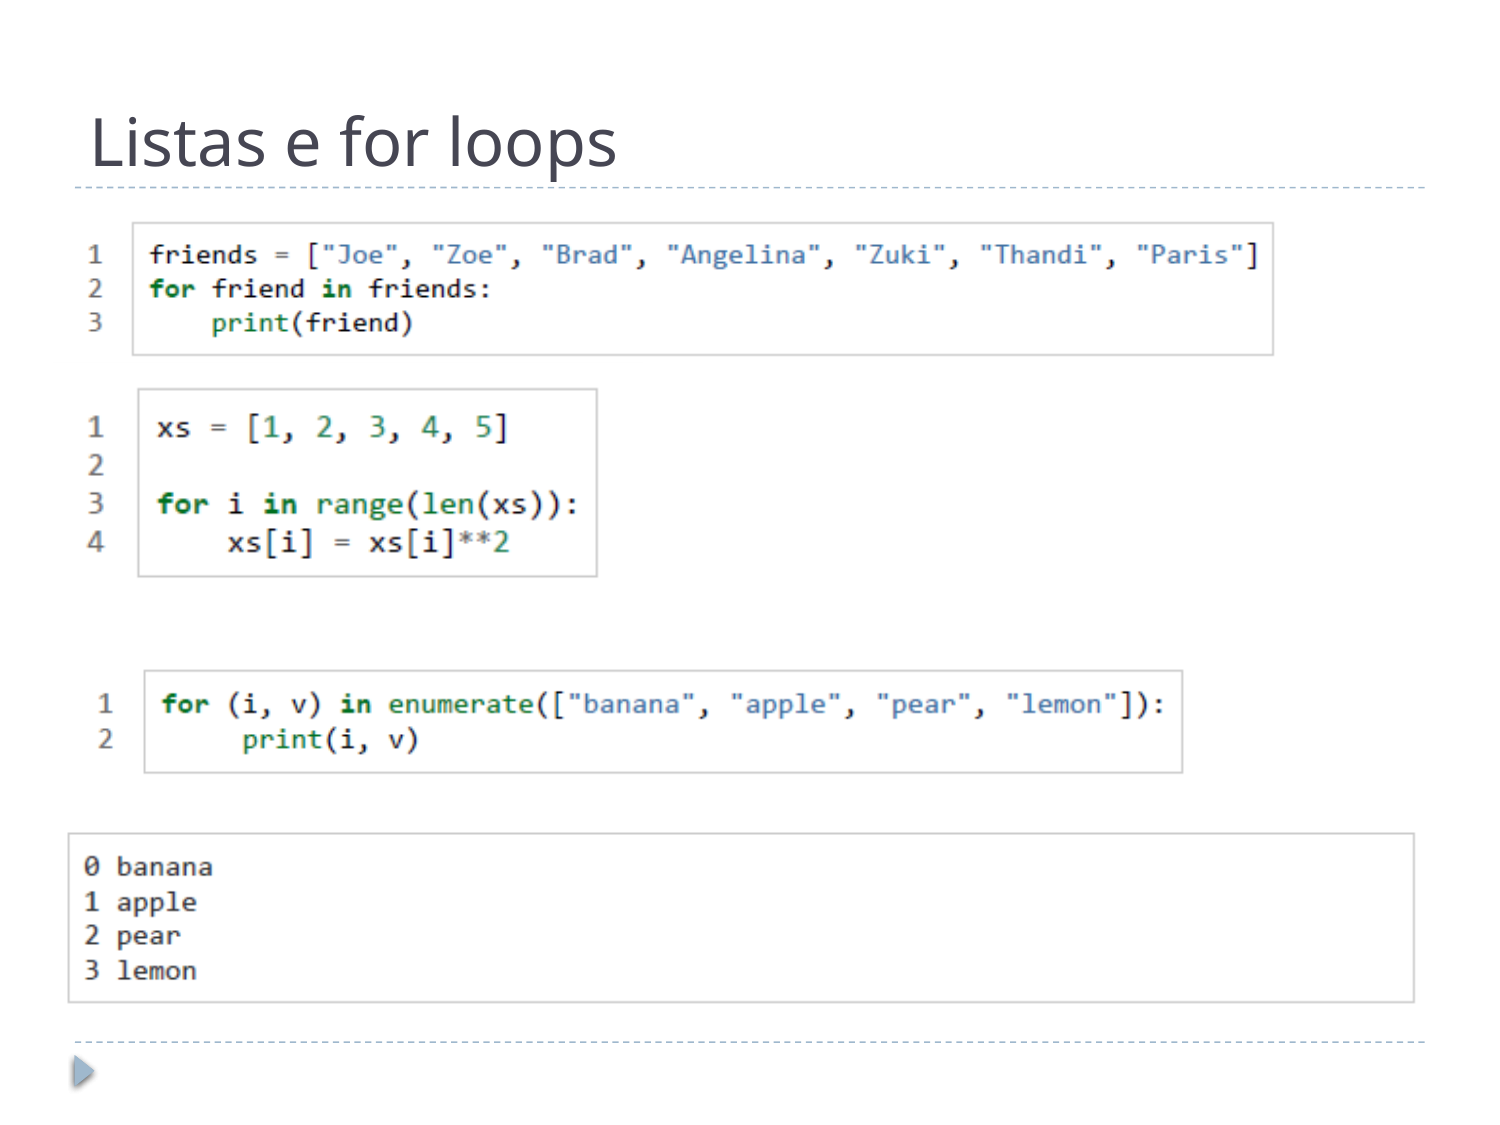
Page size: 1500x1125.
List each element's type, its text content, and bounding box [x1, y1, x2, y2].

picture [52, 196, 1313, 610]
title Listas e for loops [75, 37, 1425, 188]
picture [0, 633, 1466, 1036]
